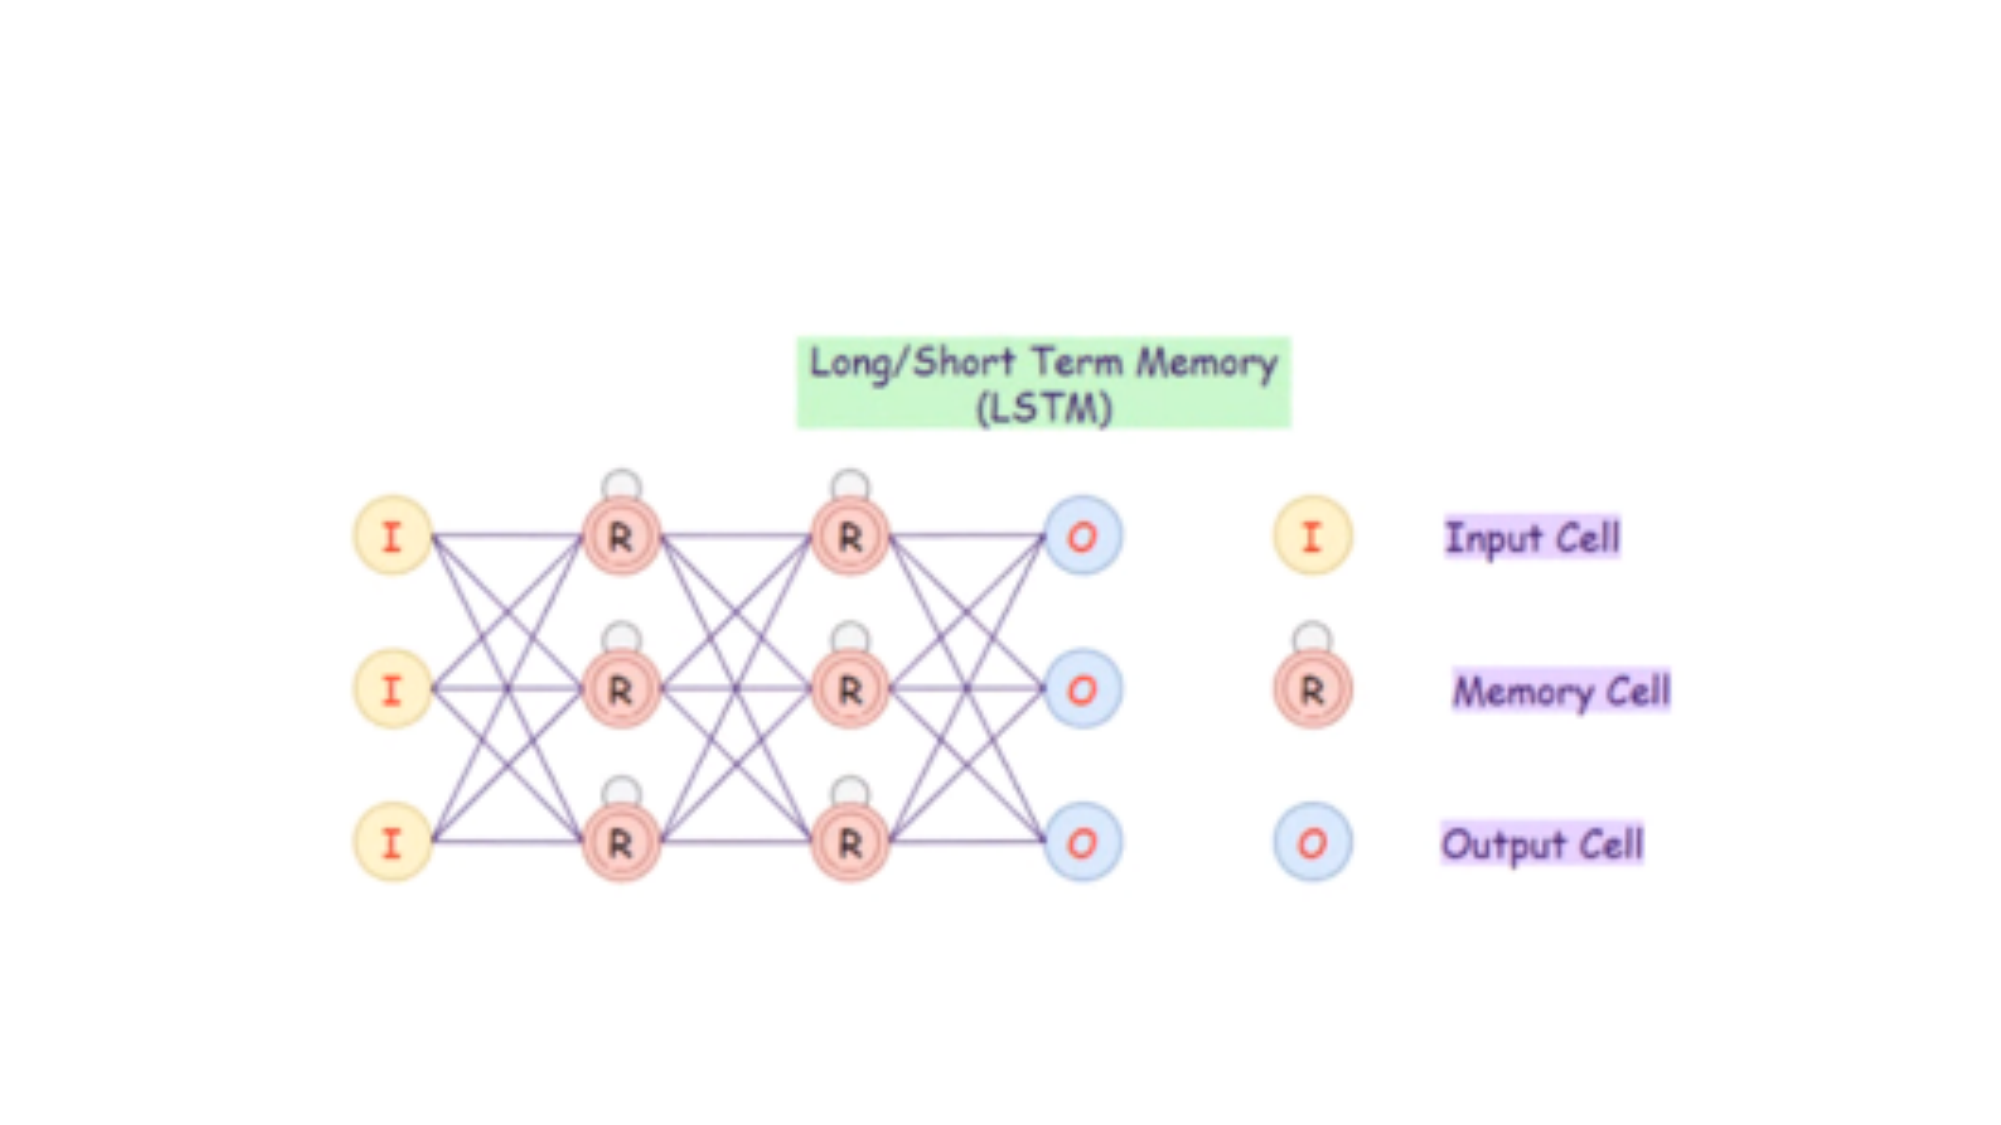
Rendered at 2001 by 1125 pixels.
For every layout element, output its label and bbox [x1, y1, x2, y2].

picture [137, 277, 1850, 1064]
